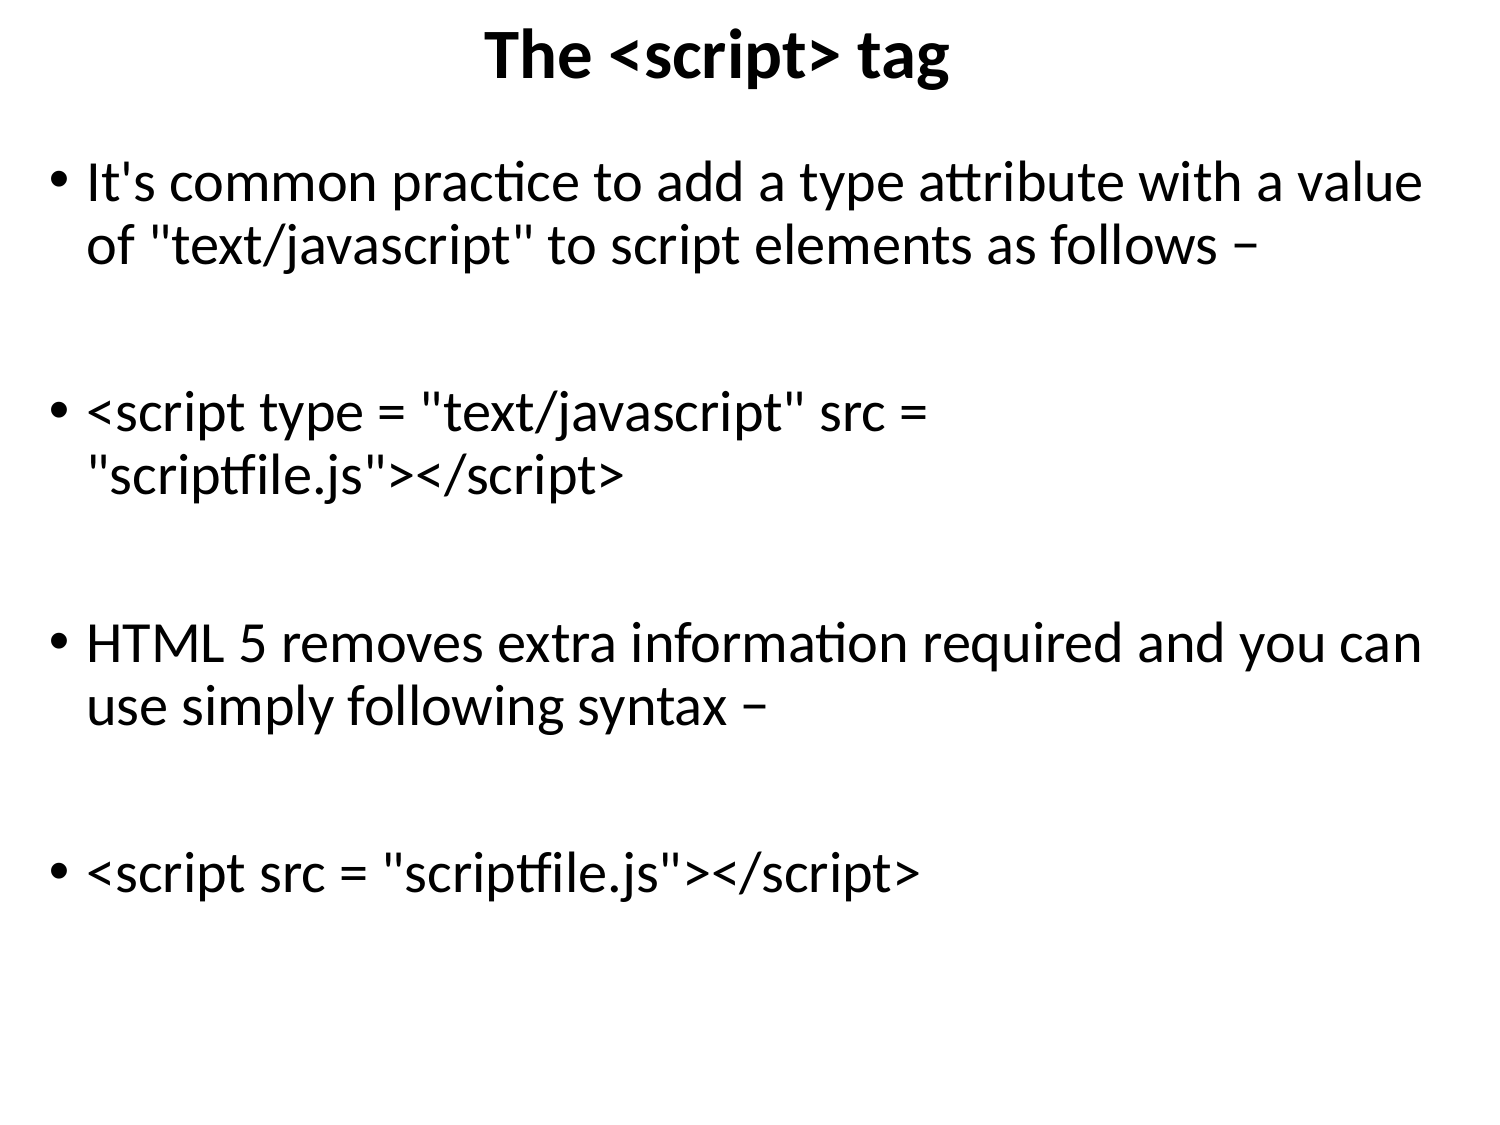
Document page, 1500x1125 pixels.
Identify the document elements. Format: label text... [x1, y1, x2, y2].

text_box The <script> tag [469, 0, 1120, 100]
list It's common practice to add a type attribute with a value of "text/javascript" to script elements as follows − <script type = "text/javascript" src = "scriptfile.js"></script> HTML 5 removes extra information required and you can use simply following syntax − <script src = "scriptfile.js"></script> [33, 52, 1468, 1047]
